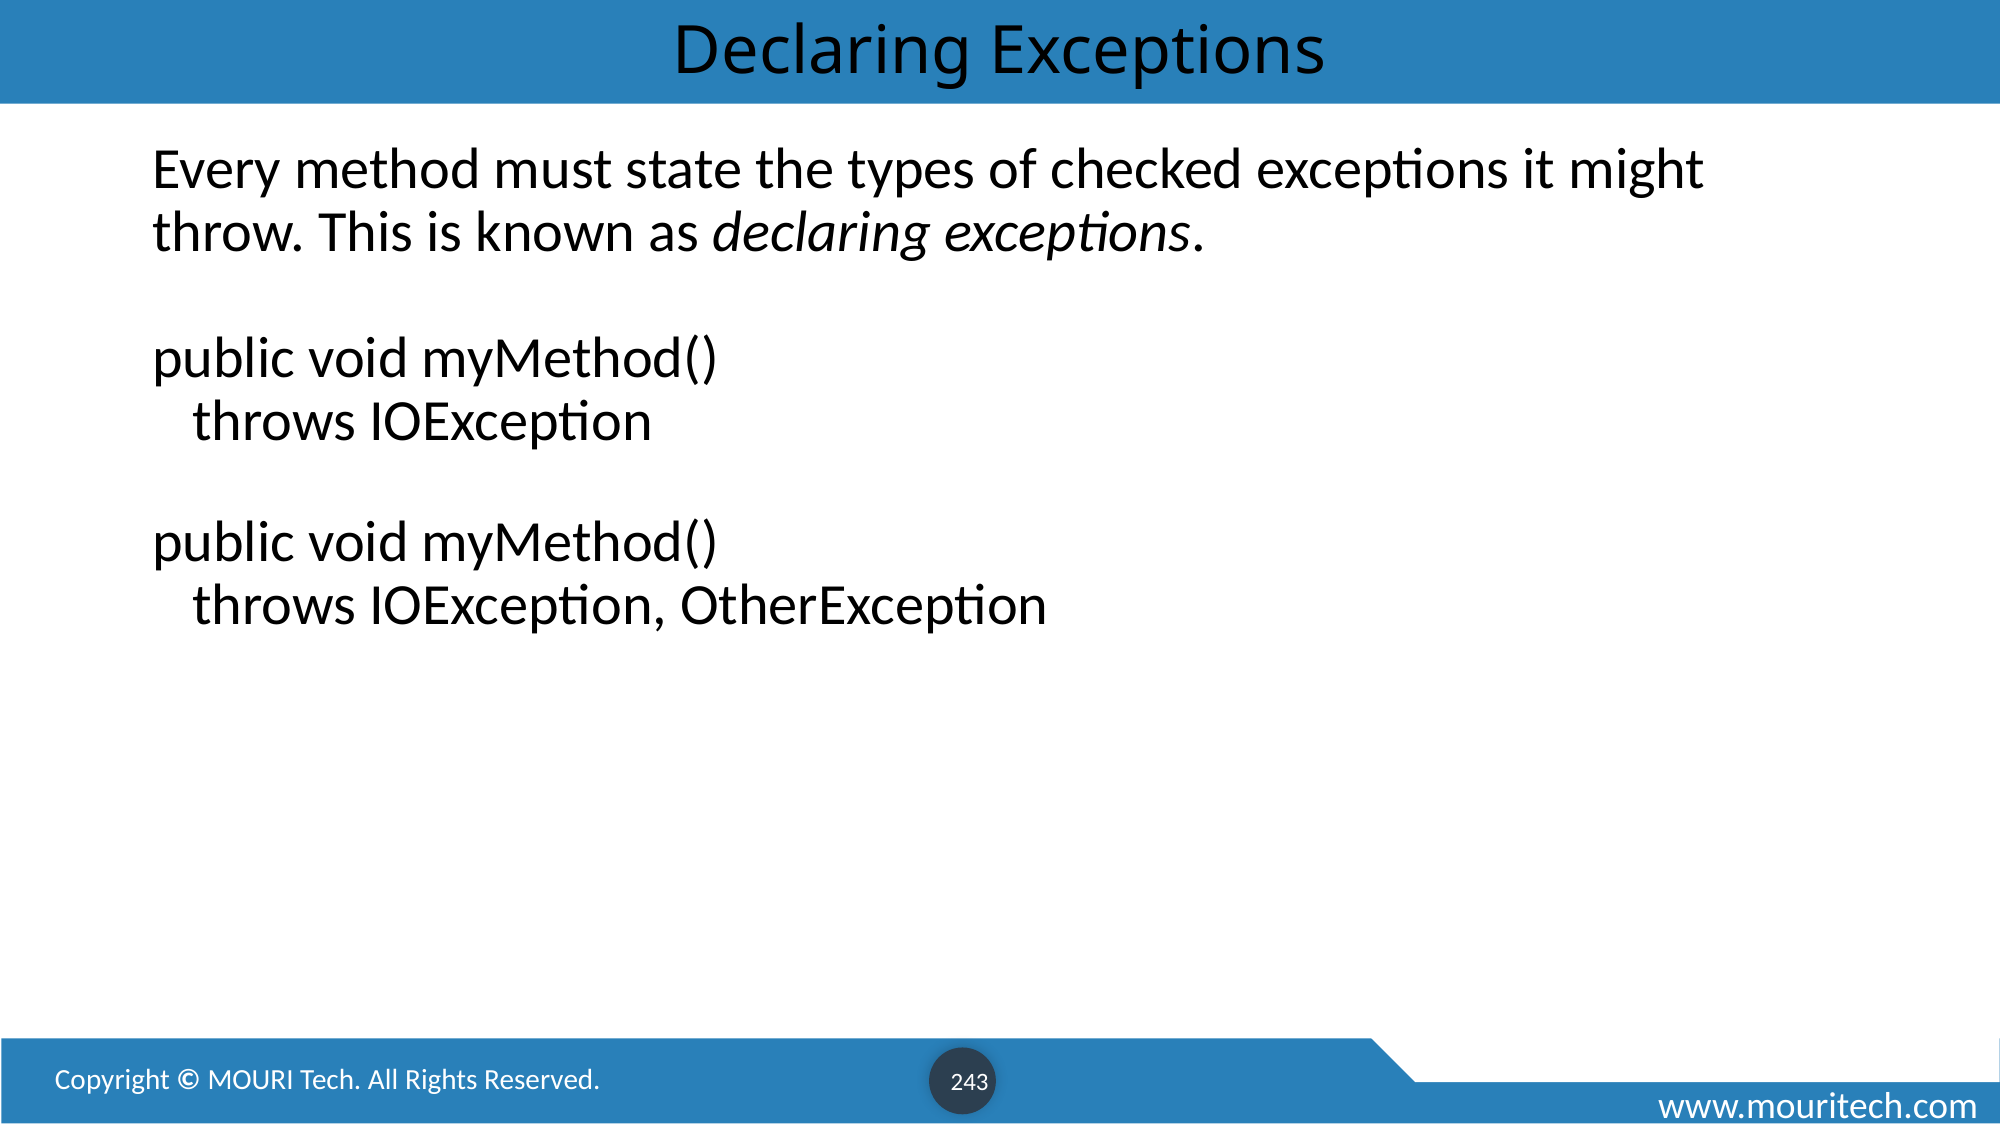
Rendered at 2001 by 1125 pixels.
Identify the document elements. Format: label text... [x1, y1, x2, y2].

slide_number 243 [931, 1051, 1009, 1111]
title Declaring Exceptions [0, 0, 2000, 104]
list Every method must state the types of checked exceptions it might throw. This is known as declaring exceptions. public void myMethod() throws IOException public void myMethod() throws IOException, OtherException [137, 130, 1863, 1014]
